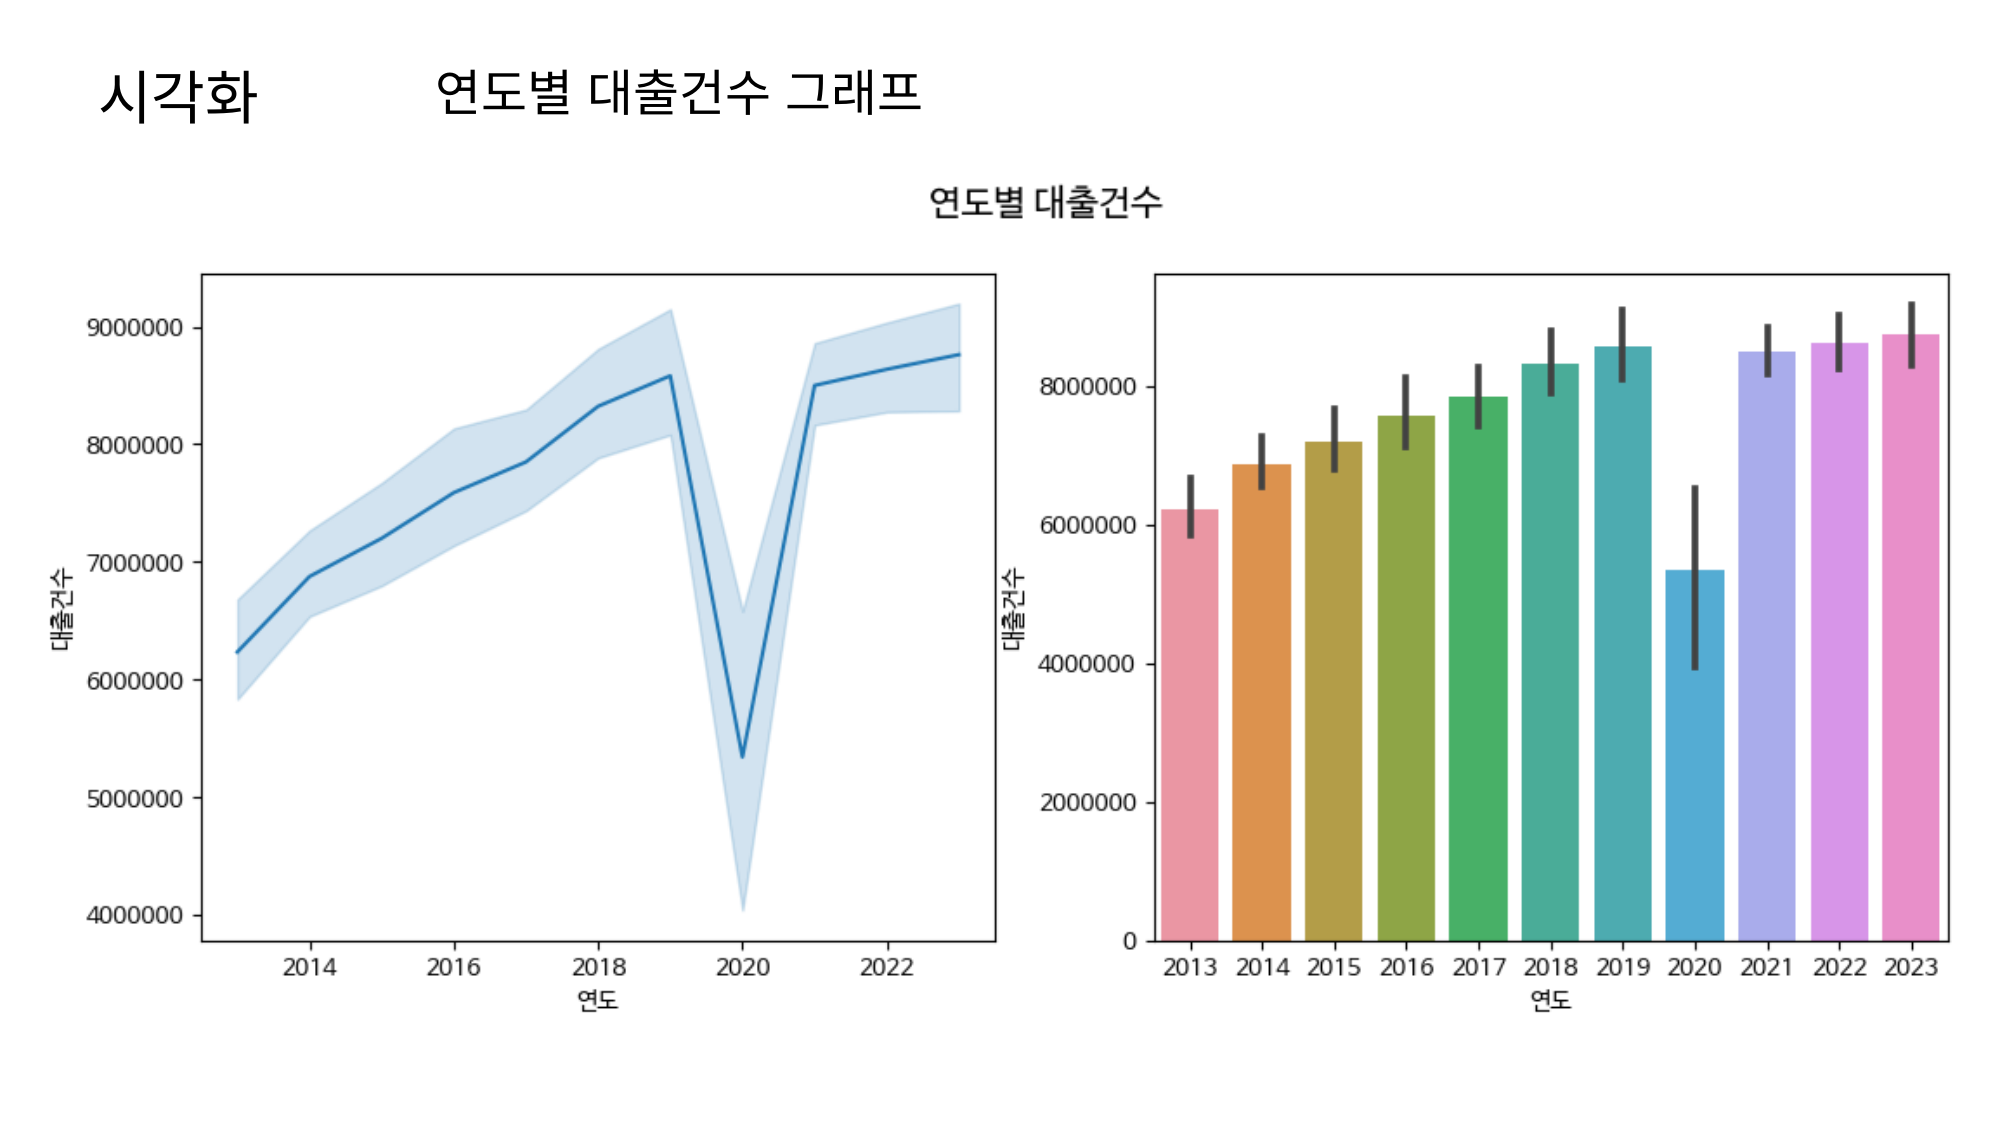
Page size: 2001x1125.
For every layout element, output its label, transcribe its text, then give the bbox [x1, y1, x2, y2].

text_box 시각화 [83, 53, 274, 139]
picture [35, 170, 1964, 1034]
text_box 연도별 대출건수 그래프 [420, 53, 1663, 129]
